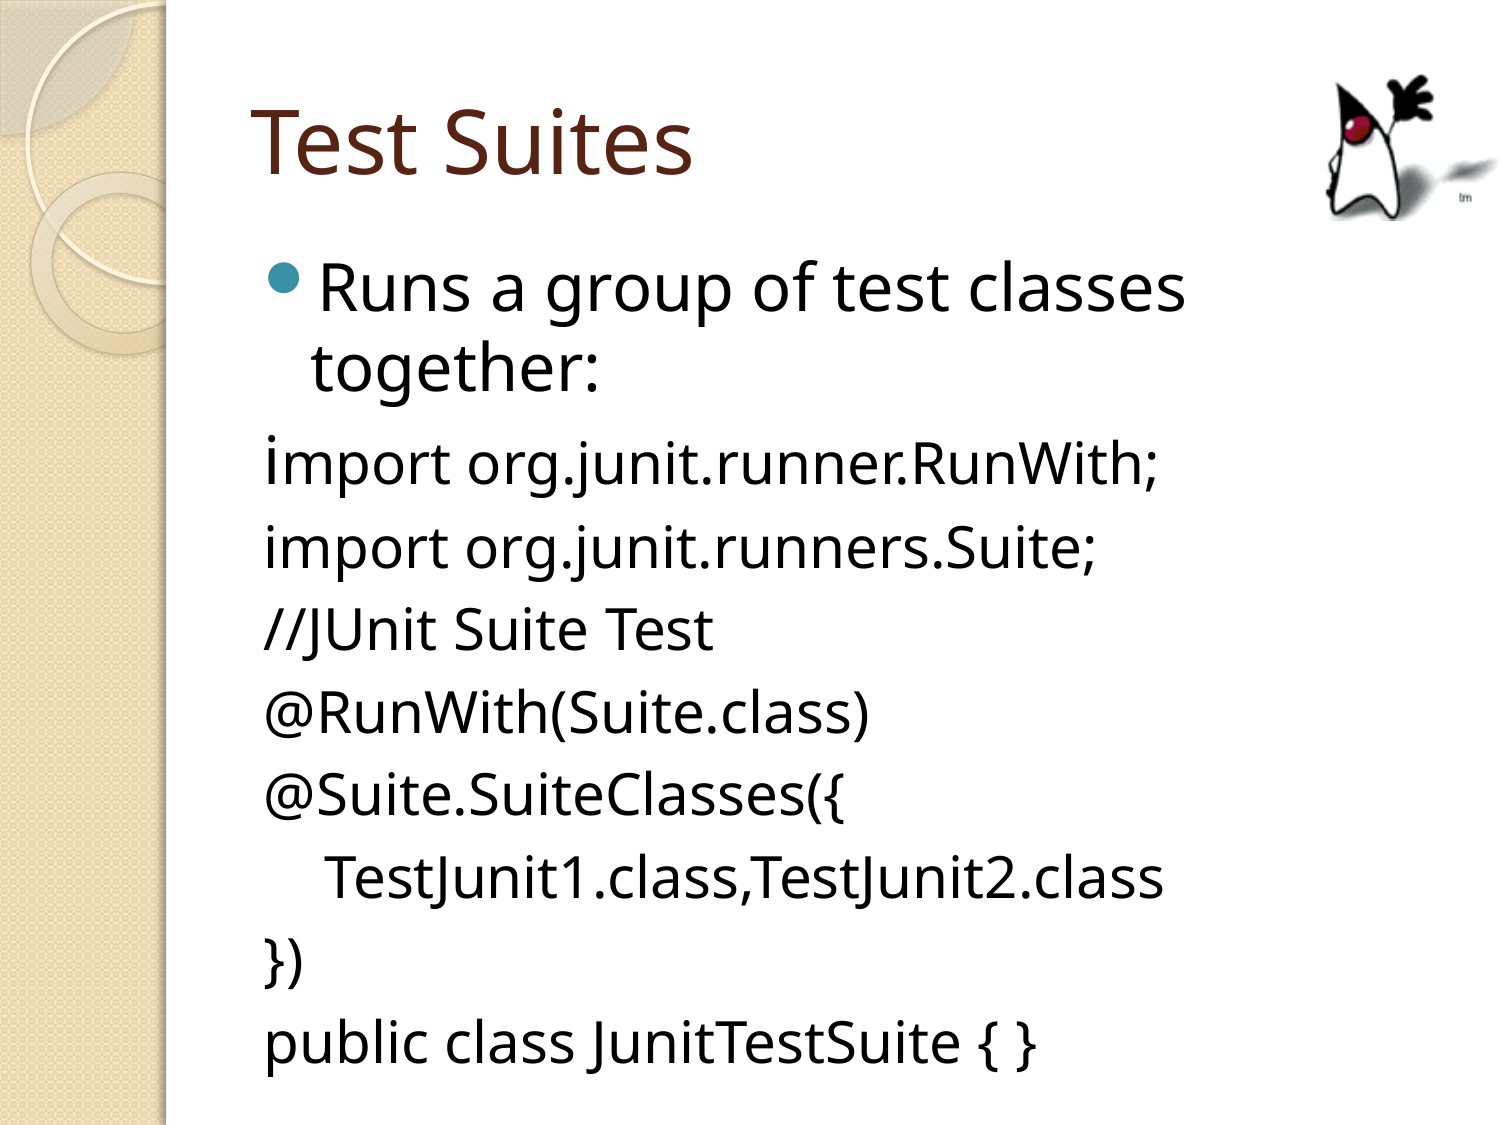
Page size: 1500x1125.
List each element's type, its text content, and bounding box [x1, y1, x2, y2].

picture [1325, 74, 1500, 221]
list Runs a group of test classes together: import org.junit.runner.RunWith; import org.junit.runners.Suite; //JUnit Suite Test @RunWith(Suite.class) @Suite.SuiteClasses({ TestJunit1.class,TestJunit2.class }) public class JunitTestSuite { } [235, 237, 1466, 1025]
title Test Suites [235, 45, 1313, 233]
